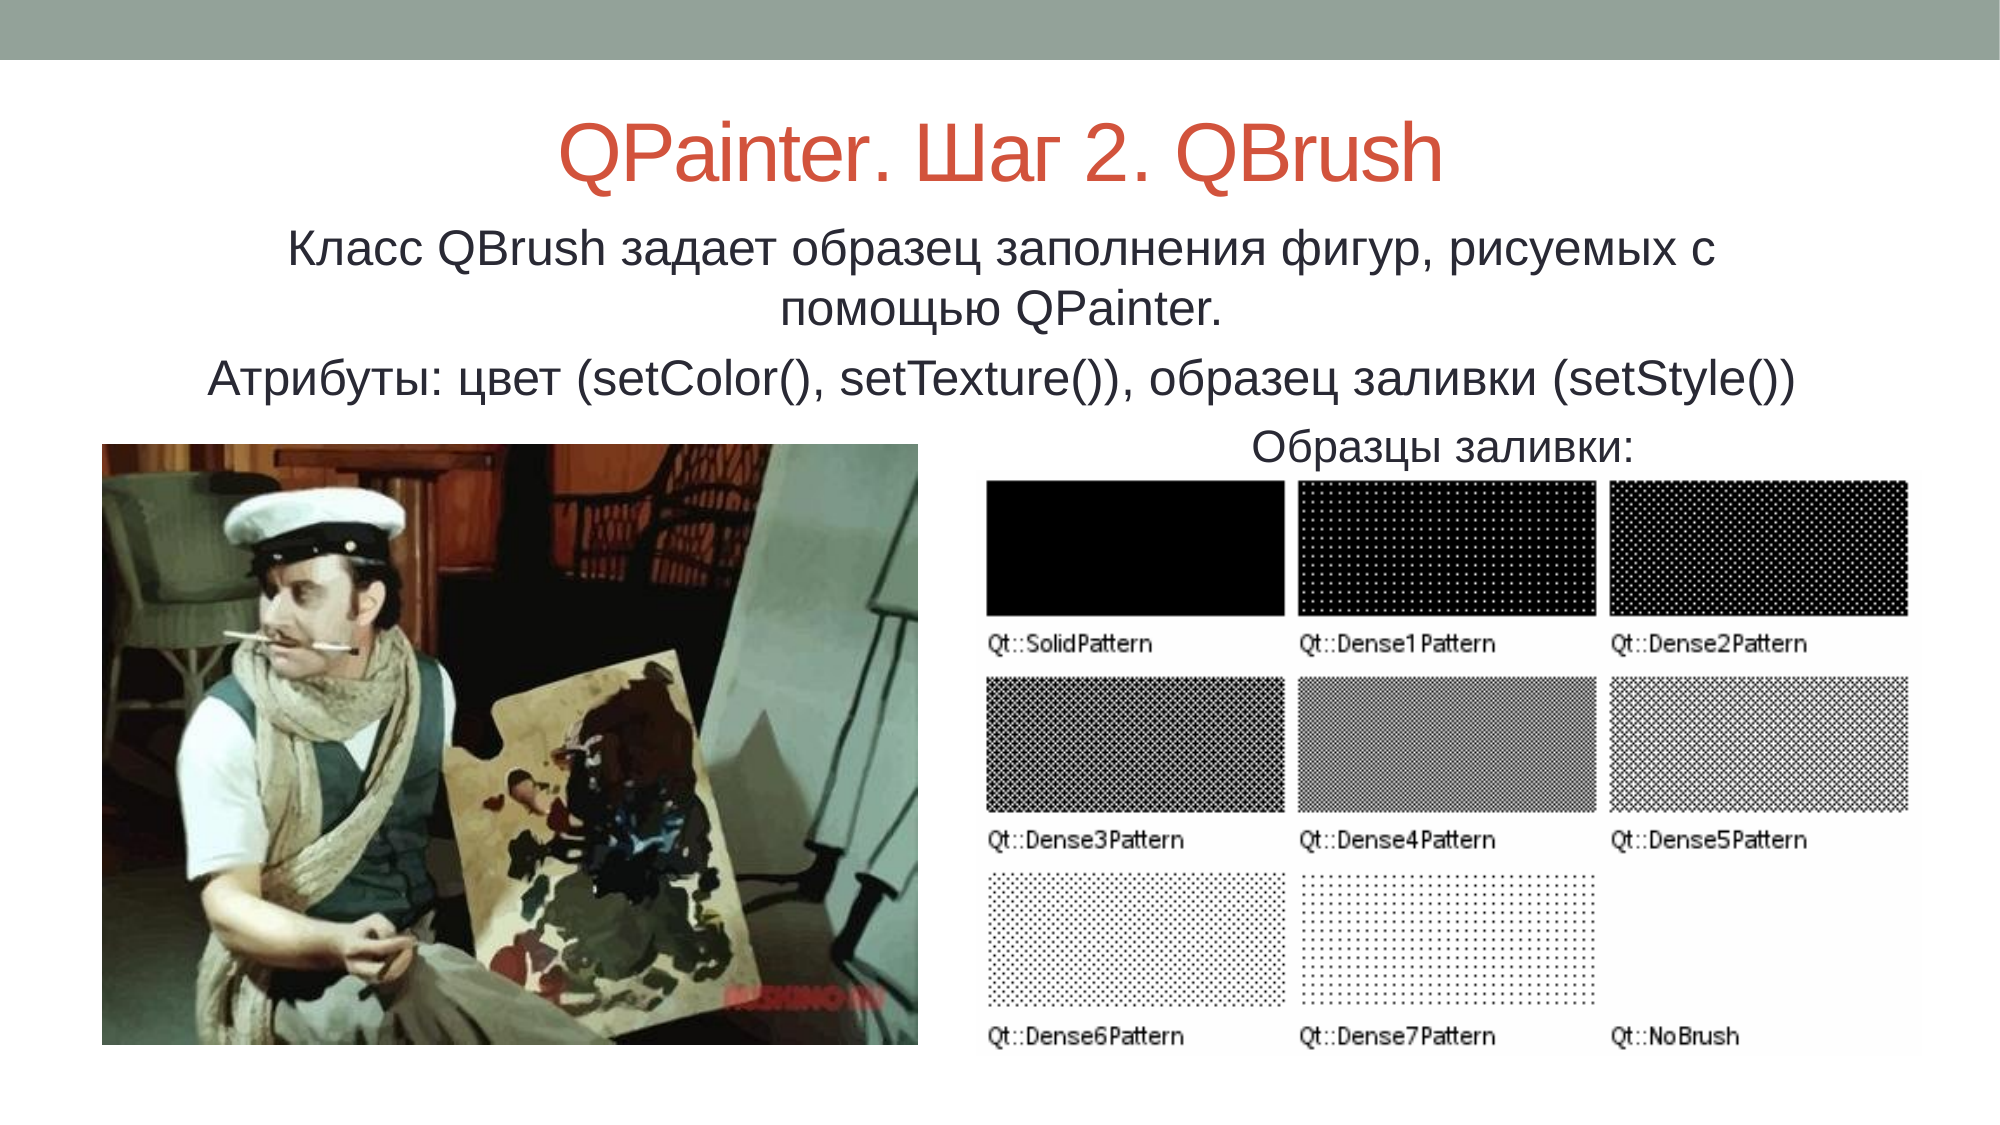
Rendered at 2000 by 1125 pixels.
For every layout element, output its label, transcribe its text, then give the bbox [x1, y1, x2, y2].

text_box Образцы заливки: [977, 409, 1910, 468]
picture [975, 470, 1922, 1056]
title QPainter. Шаг 2. QBrush [102, 66, 1902, 208]
picture [101, 444, 918, 1045]
list Класс QBrush задает образец заполнения фигур, рисуемых с помощью QPainter. Атрибуты: цвет (setColor(), setTexture()), образец заливки (setStyle()) [102, 208, 1902, 433]
